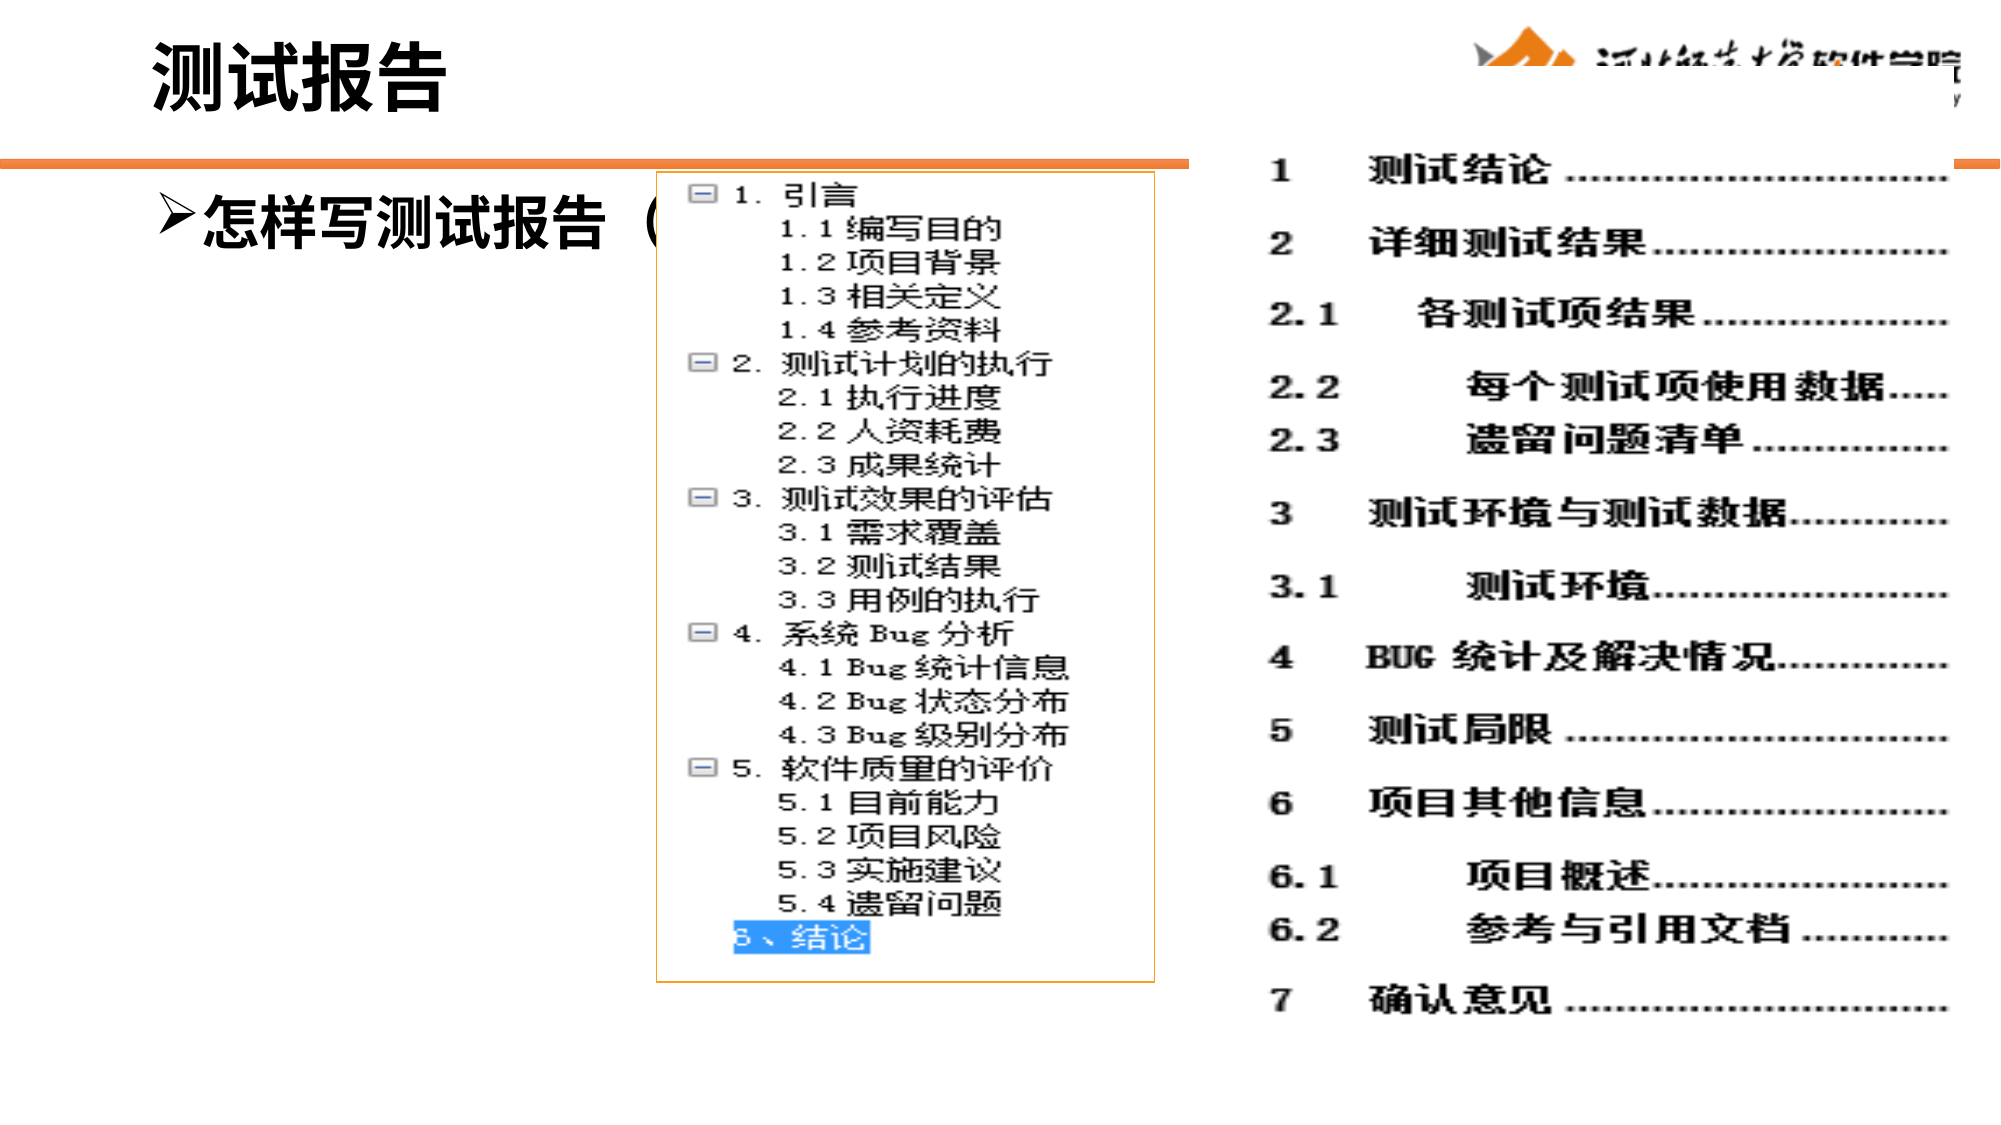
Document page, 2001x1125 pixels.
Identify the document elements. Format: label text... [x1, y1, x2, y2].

title 测试报告 [135, 8, 1861, 155]
picture [657, 172, 1154, 982]
list 怎样写测试报告（实例） [139, 178, 1188, 988]
picture [1188, 18, 1988, 1050]
